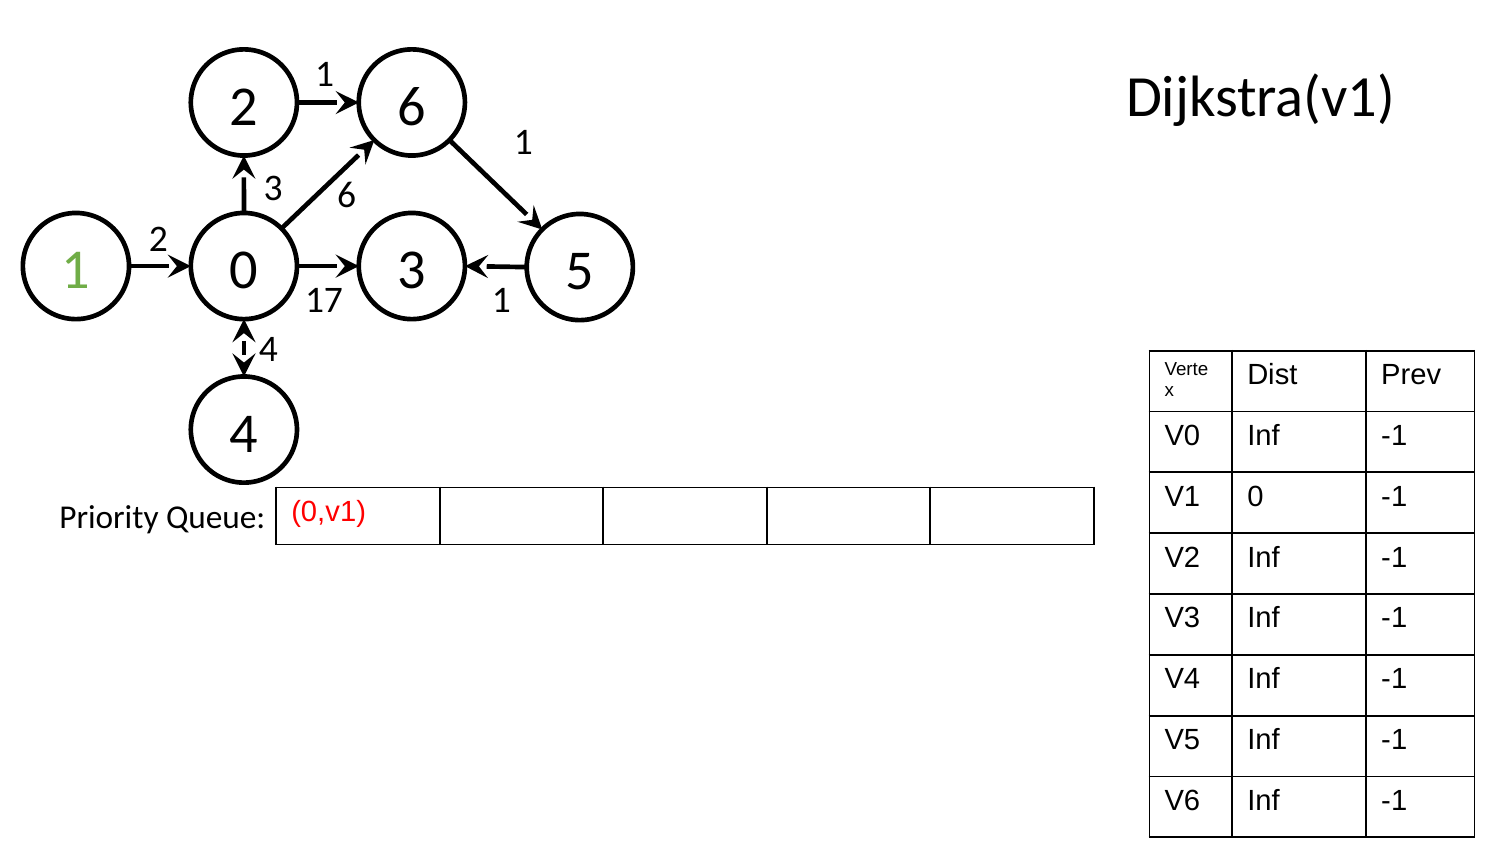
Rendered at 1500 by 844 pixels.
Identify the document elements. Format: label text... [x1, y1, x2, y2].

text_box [281, 139, 375, 229]
table_cell -1 [1367, 595, 1474, 654]
text_box 1 [476, 276, 521, 328]
text_box 2 [190, 49, 297, 156]
table_cell 0 [1233, 473, 1365, 532]
text_box 1 [22, 212, 129, 320]
table_header [441, 488, 602, 544]
table_cell Inf [1233, 412, 1365, 471]
text_box Dijkstra(v1) [1111, 50, 1425, 137]
table_cell V0 [1150, 412, 1231, 471]
text_box 1 [300, 41, 344, 101]
table_header [604, 488, 766, 544]
table_header Vertex [1150, 352, 1231, 411]
table_cell Inf [1233, 777, 1365, 836]
table_cell V2 [1150, 534, 1231, 593]
table_header [768, 488, 929, 544]
table_cell V3 [1150, 595, 1231, 654]
table_cell -1 [1367, 717, 1474, 776]
table_cell -1 [1367, 656, 1474, 715]
table_cell Inf [1233, 717, 1365, 776]
table_cell -1 [1367, 473, 1474, 532]
text_box 0 [190, 213, 297, 320]
text_box 4 [243, 315, 288, 377]
table_cell Inf [1233, 595, 1365, 654]
text_box 5 [526, 213, 633, 321]
text_box 4 [190, 376, 297, 483]
table_cell -1 [1367, 412, 1474, 471]
table_cell Inf [1233, 534, 1365, 593]
table_cell -1 [1367, 777, 1474, 836]
text_box 1 [498, 109, 543, 139]
table_cell V6 [1150, 777, 1231, 836]
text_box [449, 139, 543, 230]
table_cell V1 [1150, 473, 1231, 532]
text_box 6 [358, 49, 465, 156]
table_cell V4 [1150, 656, 1231, 715]
table_cell V5 [1150, 717, 1231, 776]
table_cell Inf [1233, 656, 1365, 715]
table_header Dist [1233, 352, 1365, 411]
text_box 3 [476, 268, 521, 274]
table_header (0,v1) [277, 488, 439, 544]
table_header Prev [1367, 352, 1474, 411]
table_header [931, 488, 1093, 544]
table_cell -1 [1367, 534, 1474, 593]
text_box 3 [248, 155, 276, 217]
text_box Priority Queue: [44, 487, 299, 543]
text_box 3 [358, 212, 465, 320]
text_box 17 [289, 267, 359, 328]
text_box 2 [133, 206, 178, 265]
